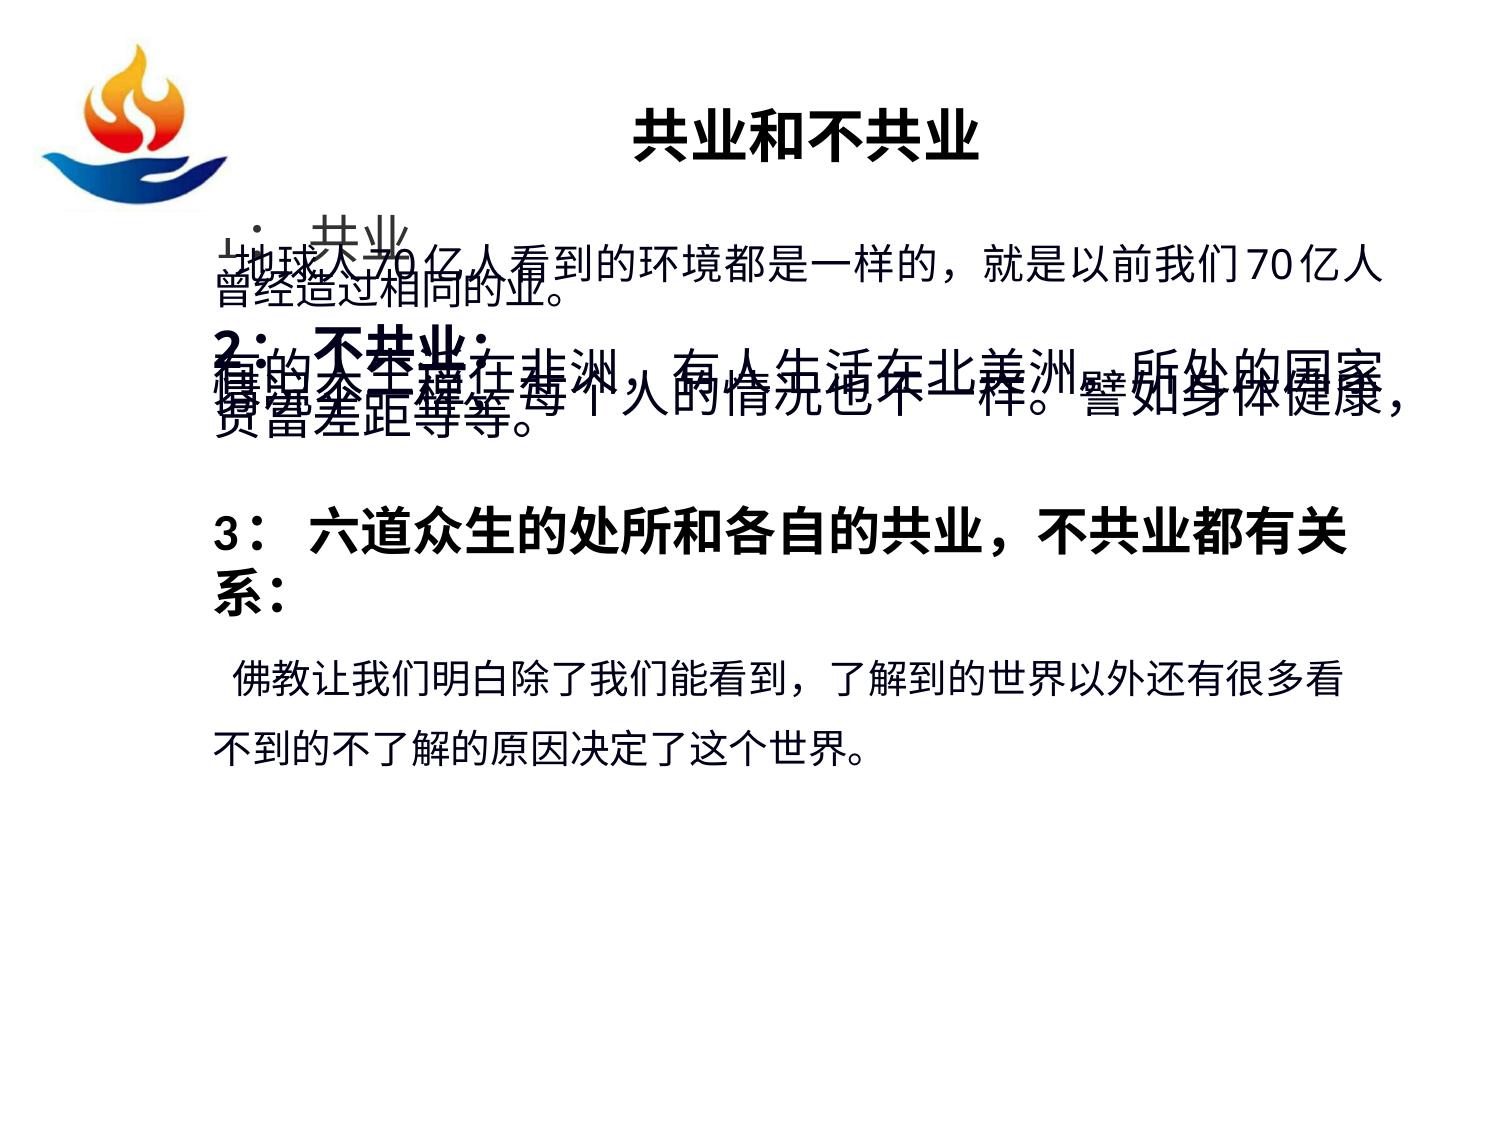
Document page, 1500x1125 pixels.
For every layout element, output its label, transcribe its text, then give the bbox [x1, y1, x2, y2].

title 共业和不共业 [253, 81, 1360, 188]
picture [34, 36, 236, 238]
list 1： 共业 地球人70亿人看到的环境都是一样的，就是以前我们70亿人曾经造过相同的业。 2： 不共业： 有的人生活在非洲，有人生活在北美洲，所处的国家情况不一样，每个人的情况也不一样。譬如身体健康，贫富差距等等。 3： 六道众生的处所和各自的共业，不共业都有关系： 佛教让我们明白除了我们能看到，了解到的世界以外还有很多看不到的不了解的原因决定了这个世界。 [197, 196, 1400, 1044]
